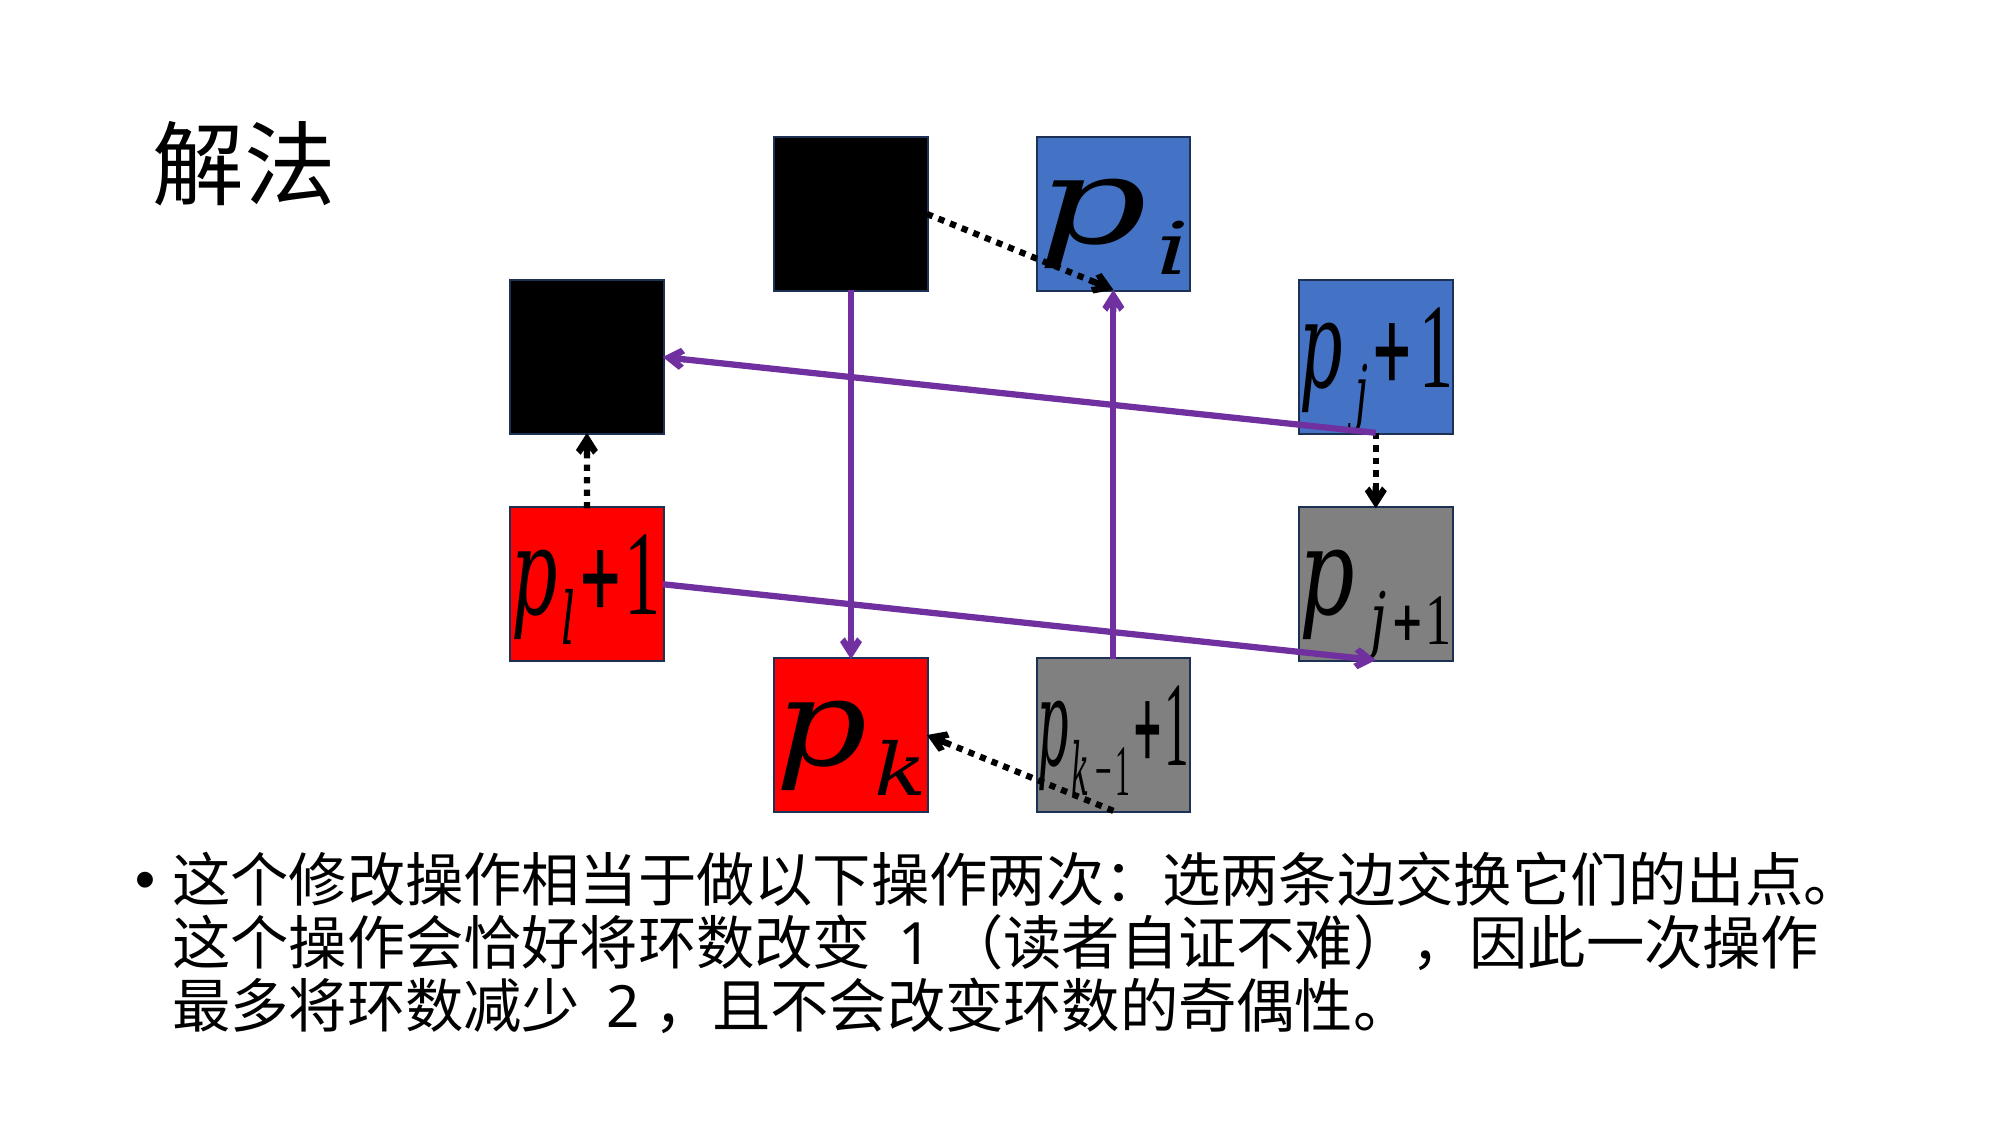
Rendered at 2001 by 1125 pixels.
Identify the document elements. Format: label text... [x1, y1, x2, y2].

title 解法 [137, 59, 1863, 278]
list 这个修改操作相当于做以下操作两次：选两条边交换它们的出点。这个操作会恰好将环数改变 1（读者自证不难），因此一次操作最多将环数减少 2，且不会改变环数的奇偶性。 [119, 843, 1845, 1118]
